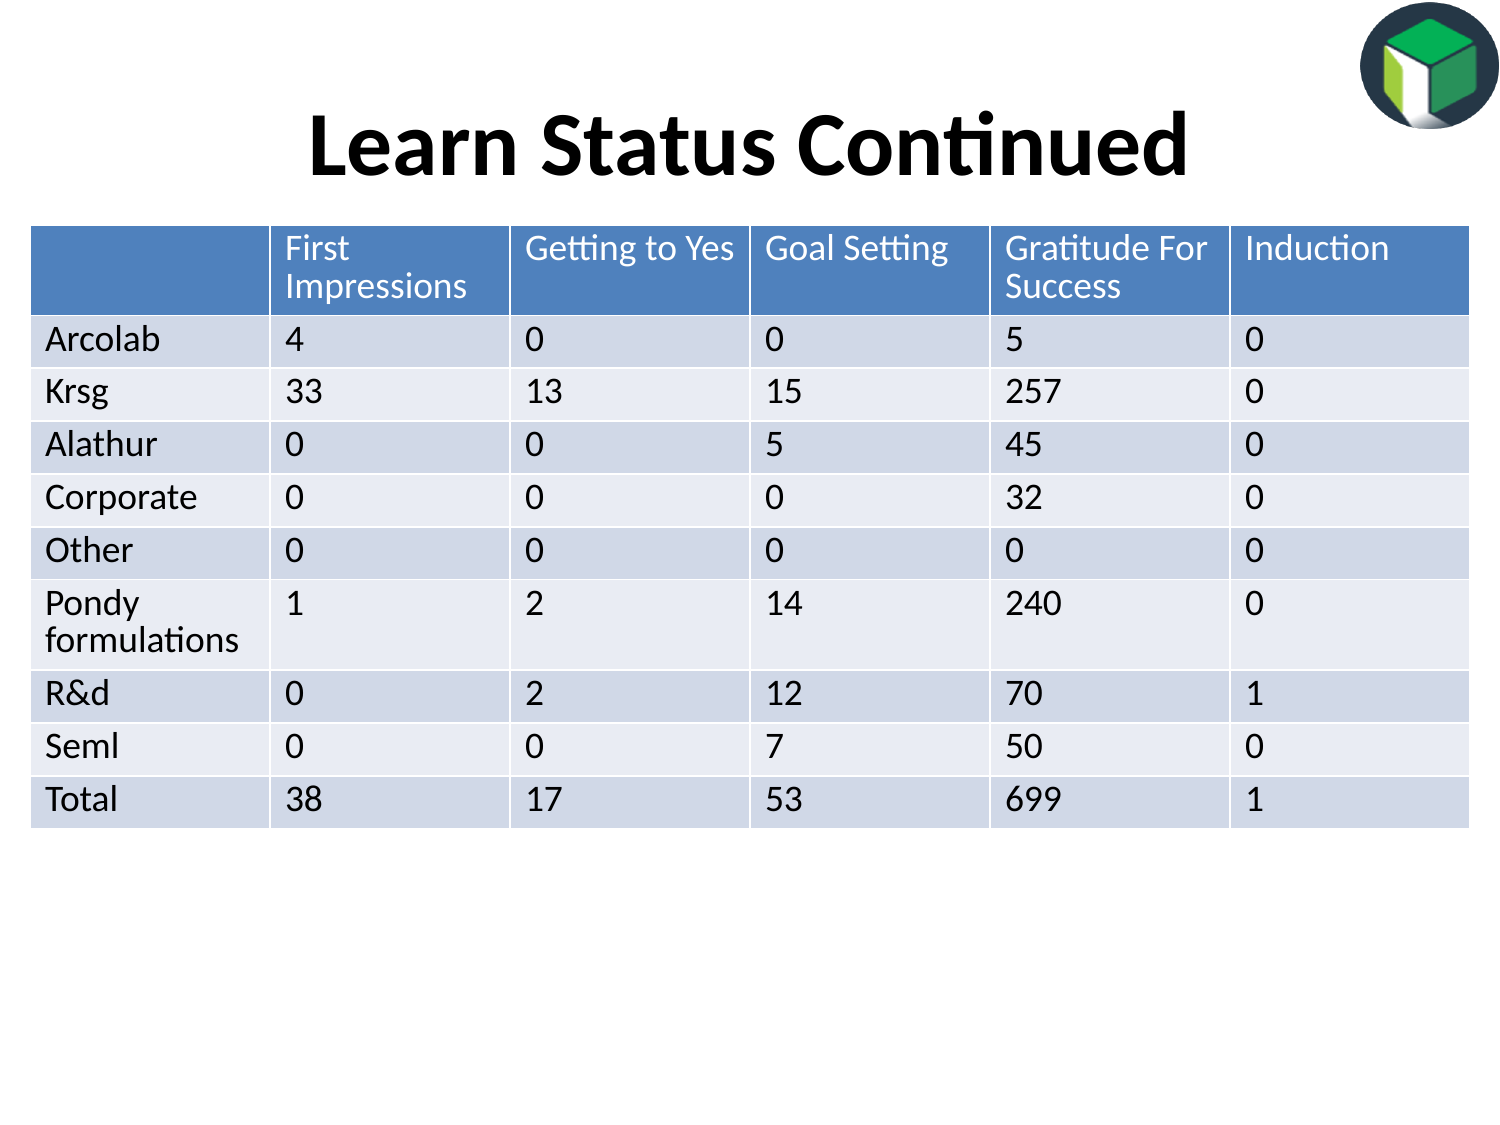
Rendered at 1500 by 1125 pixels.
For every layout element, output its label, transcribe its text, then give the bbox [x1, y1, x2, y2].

table_cell 0 [1231, 724, 1469, 775]
table_cell 699 [991, 777, 1229, 828]
table_cell 257 [991, 369, 1229, 420]
table_cell 0 [751, 475, 989, 526]
table_cell 1 [271, 580, 509, 669]
table_cell 240 [991, 580, 1229, 669]
table_cell 45 [991, 422, 1229, 473]
table_cell 53 [751, 777, 989, 828]
table_cell 38 [271, 777, 509, 828]
table_header Getting to Yes [511, 226, 749, 315]
table_cell 0 [271, 724, 509, 775]
table_cell 15 [751, 369, 989, 420]
table_cell 0 [511, 528, 749, 579]
table_cell 12 [751, 671, 989, 722]
table_cell 0 [271, 422, 509, 473]
table_cell Seml [31, 724, 269, 775]
table_cell 0 [271, 528, 509, 579]
table_cell 0 [1231, 316, 1469, 367]
table_cell 70 [991, 671, 1229, 722]
table_cell 0 [511, 724, 749, 775]
table_cell 17 [511, 777, 749, 828]
table_cell 2 [511, 580, 749, 669]
table_cell Corporate [31, 475, 269, 526]
table_cell 0 [271, 671, 509, 722]
table_cell 0 [1231, 528, 1469, 579]
table_cell 0 [751, 528, 989, 579]
table_header Gratitude For Success [991, 226, 1229, 315]
table_cell 1 [1231, 777, 1469, 828]
table_cell 7 [751, 724, 989, 775]
table_cell 0 [511, 316, 749, 367]
table_cell R&d [31, 671, 269, 722]
table_cell 4 [271, 316, 509, 367]
table_cell Arcolab [31, 316, 269, 367]
table_header Induction [1231, 226, 1469, 315]
table_cell Total [31, 777, 269, 828]
picture [1360, 2, 1499, 130]
table_header Goal Setting [751, 226, 989, 315]
table_cell 5 [751, 422, 989, 473]
table_cell 0 [511, 422, 749, 473]
table_cell 1 [1231, 671, 1469, 722]
table_cell 0 [751, 316, 989, 367]
table_cell 2 [511, 671, 749, 722]
table_cell 0 [1231, 580, 1469, 669]
table_cell Pondy formulations [31, 580, 269, 669]
table_cell 0 [511, 475, 749, 526]
table_cell 13 [511, 369, 749, 420]
table_cell 32 [991, 475, 1229, 526]
table_header [31, 226, 269, 315]
table_header First Impressions [271, 226, 509, 315]
table_cell 0 [991, 528, 1229, 579]
table_cell 0 [1231, 475, 1469, 526]
table_cell 50 [991, 724, 1229, 775]
table_cell 33 [271, 369, 509, 420]
table_cell Other [31, 528, 269, 579]
title Learn Status Continued [75, 45, 1425, 224]
table_cell Krsg [31, 369, 269, 420]
table_cell 5 [991, 316, 1229, 367]
table_cell Alathur [31, 422, 269, 473]
table_cell 0 [1231, 369, 1469, 420]
table_cell 0 [1231, 422, 1469, 473]
table_cell 14 [751, 580, 989, 669]
table_cell 0 [271, 475, 509, 526]
